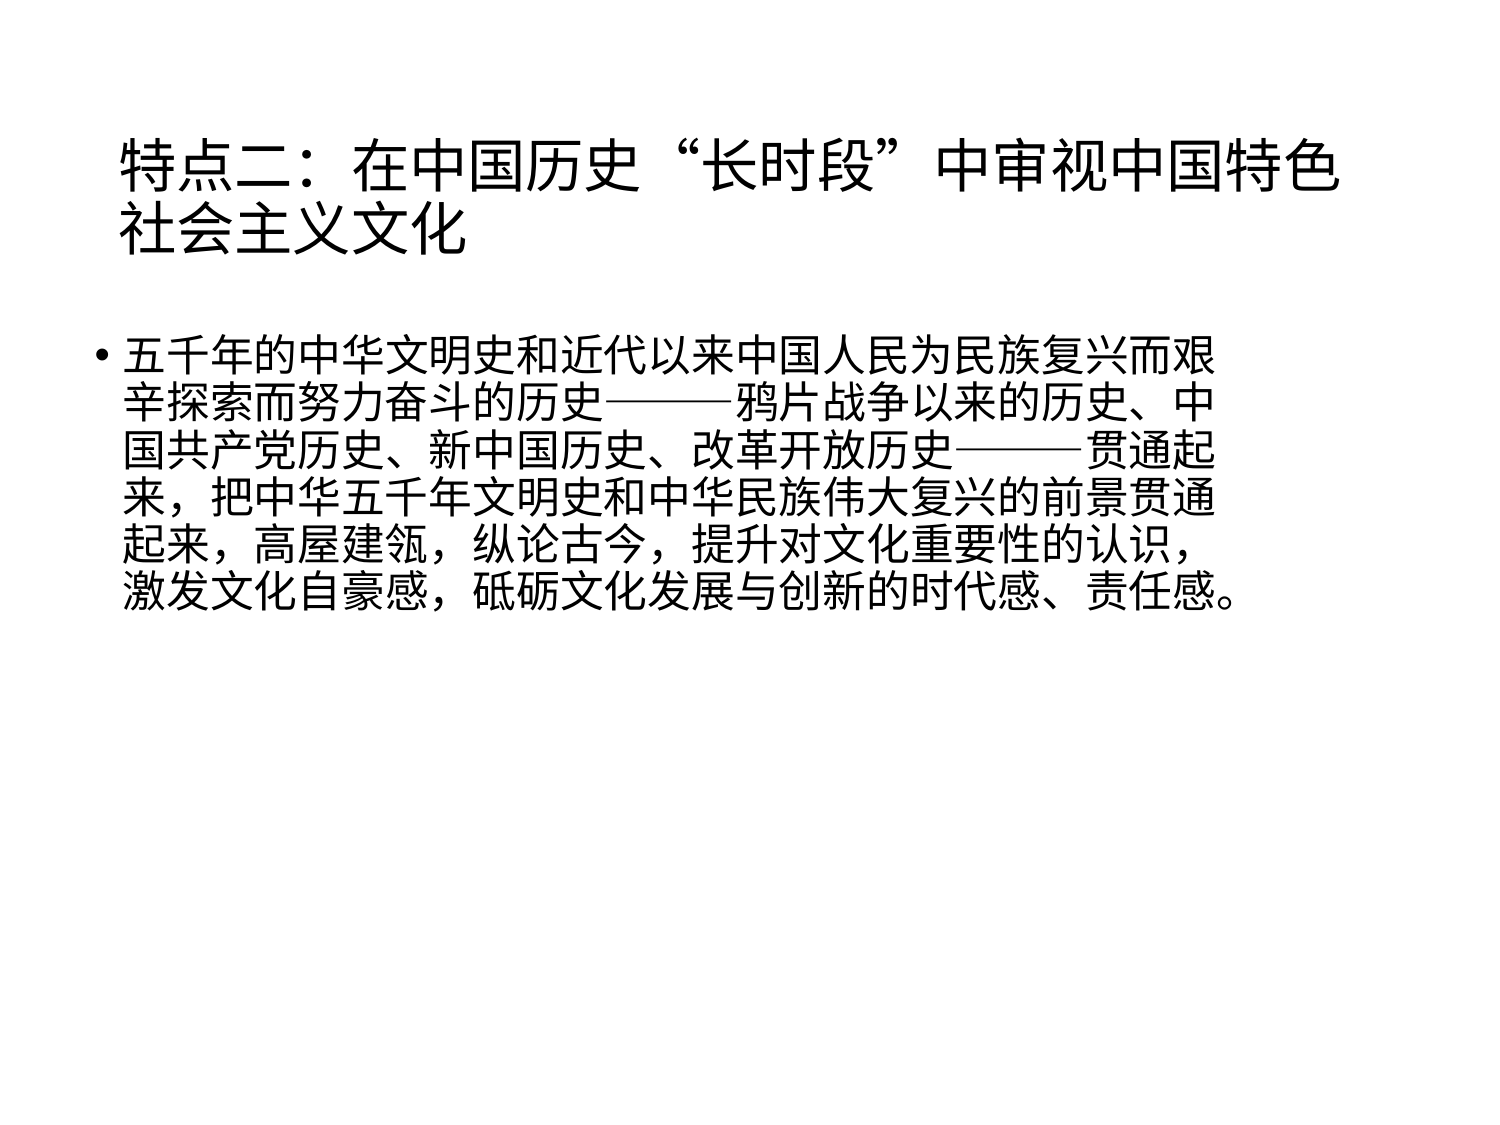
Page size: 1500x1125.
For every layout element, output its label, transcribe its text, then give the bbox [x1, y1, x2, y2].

title 特点二：在中国历史“长时段”中审视中国特色社会主义文化 [103, 59, 1397, 278]
list 五千年的中华文明史和近代以来中国人民为民族复兴而艰辛探索而努力奋斗的历史———鸦片战争以来的历史、中国共产党历史、新中国历史、改革开放历史———贯通起来，把中华五千年文明史和中华民族伟大复兴的前景贯通起来，高屋建瓴，纵论古今，提升对文化重要性的认识，激发文化自豪感，砥砺文化发展与创新的时代感、责任感。 [79, 326, 1237, 1015]
